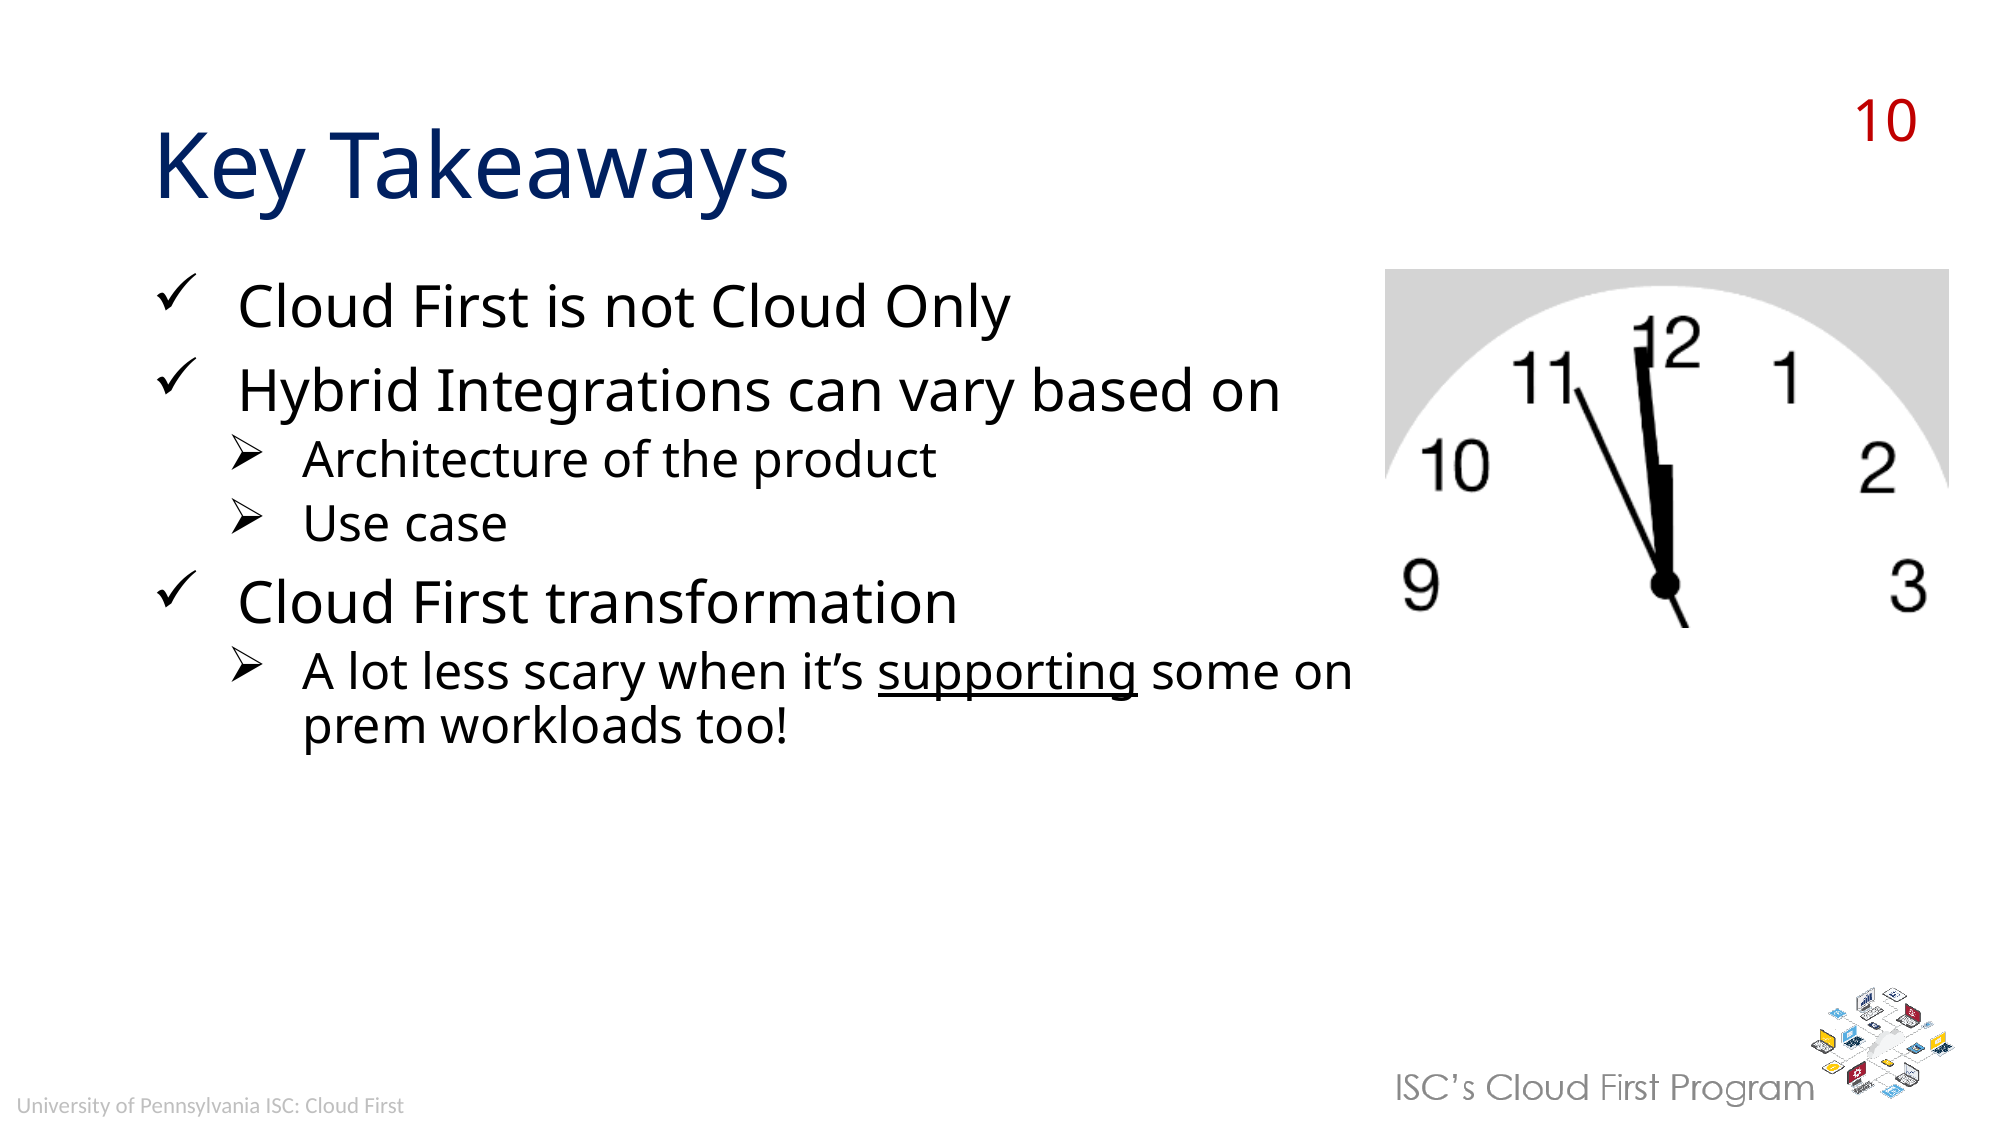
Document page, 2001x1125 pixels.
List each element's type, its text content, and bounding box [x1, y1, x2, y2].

picture [1373, 980, 1961, 1125]
title Key Takeaways [137, 59, 1863, 269]
list Cloud First is not Cloud Only Hybrid Integrations can vary based on Architecture of the product Use case Cloud First transformation A lot less scary when it’s supporting some on prem workloads too! [137, 269, 1386, 1014]
picture [1385, 269, 1949, 628]
